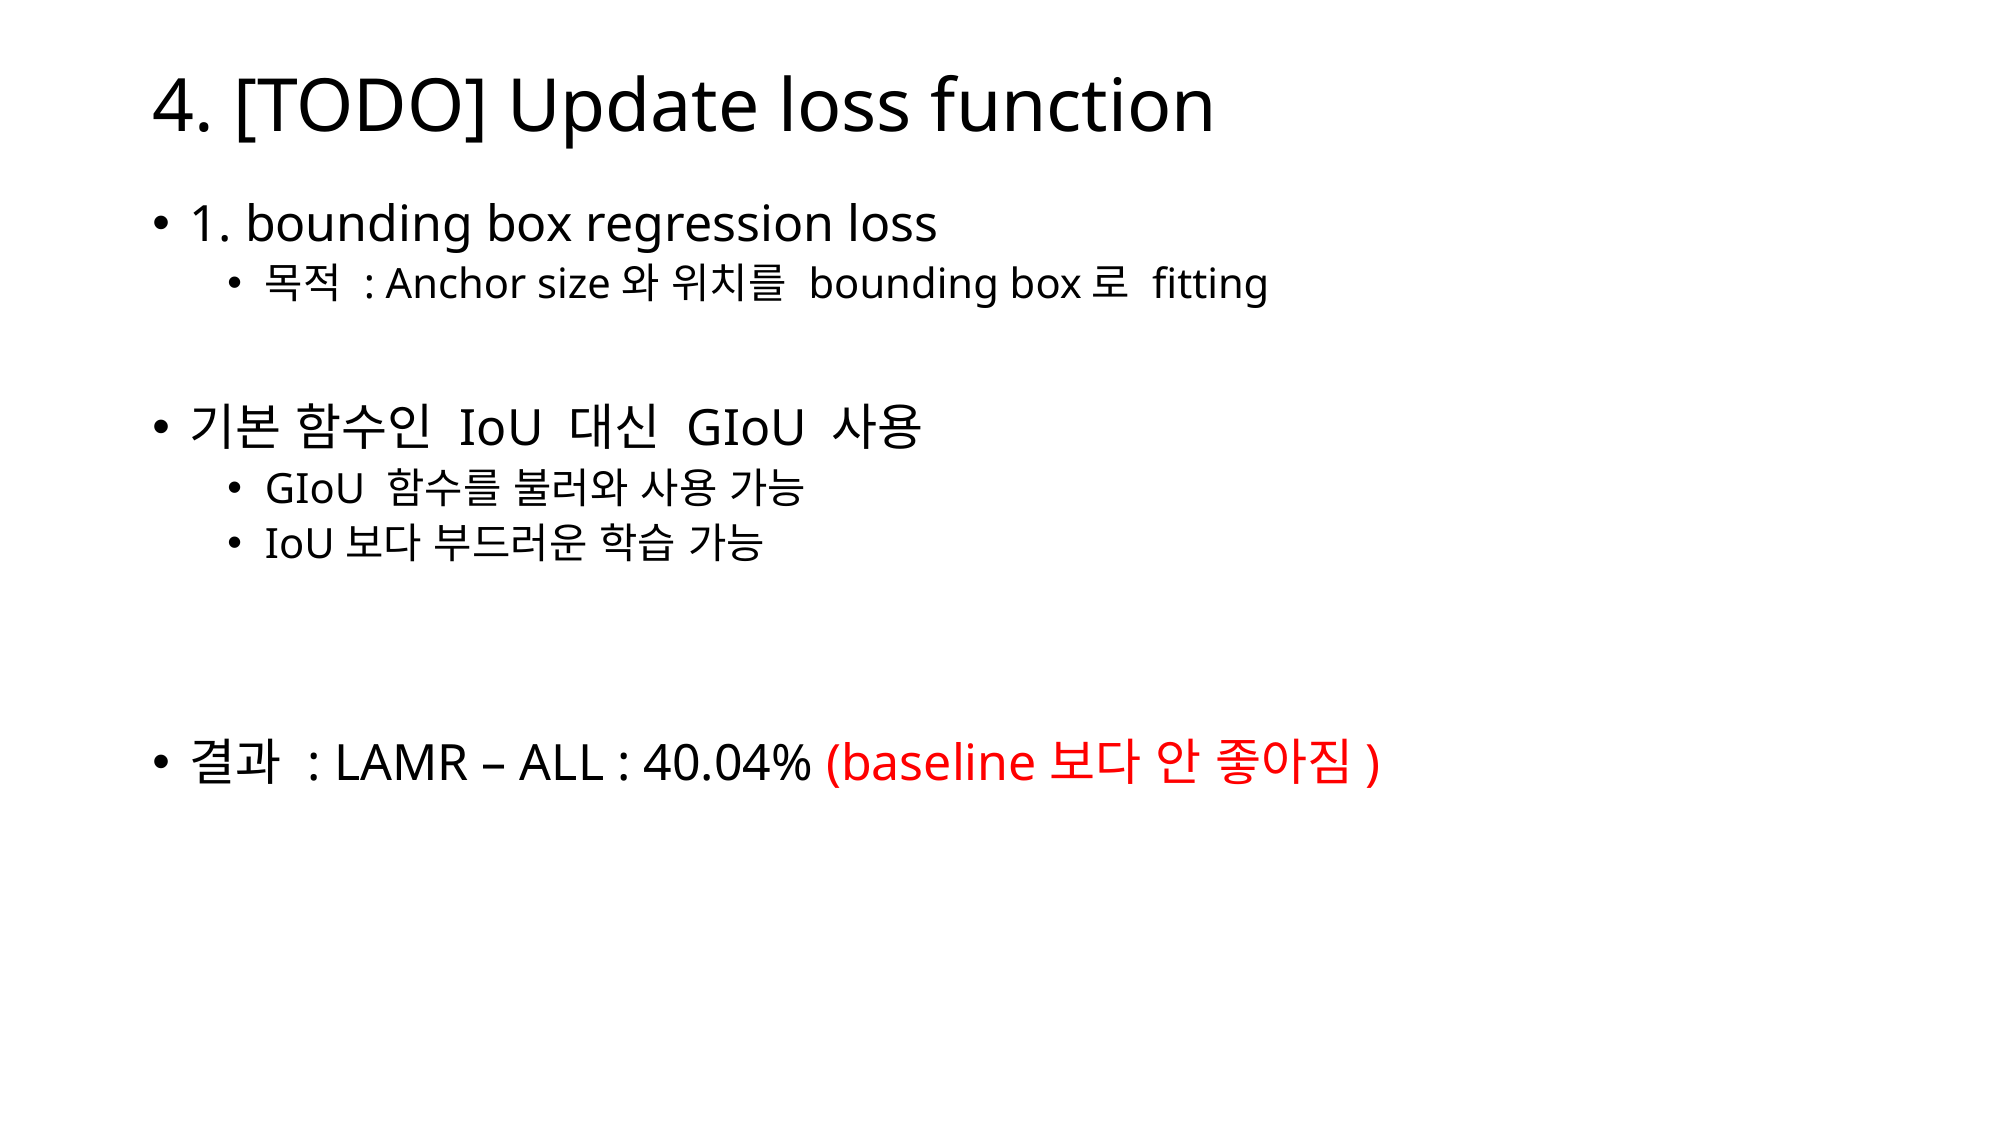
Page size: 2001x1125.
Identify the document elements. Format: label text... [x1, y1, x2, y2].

list 1. bounding box regression loss 목적 : Anchor size와 위치를 bounding box로 fitting 기본 함수인 IoU 대신 GIoU 사용 GIoU 함수를 불러와 사용 가능 IoU보다 부드러운 학습 가능 결과 : LAMR – ALL : 40.04% (baseline보다 안 좋아짐) [137, 190, 1925, 1014]
title 4. [TODO] Update loss function [137, 59, 1863, 155]
